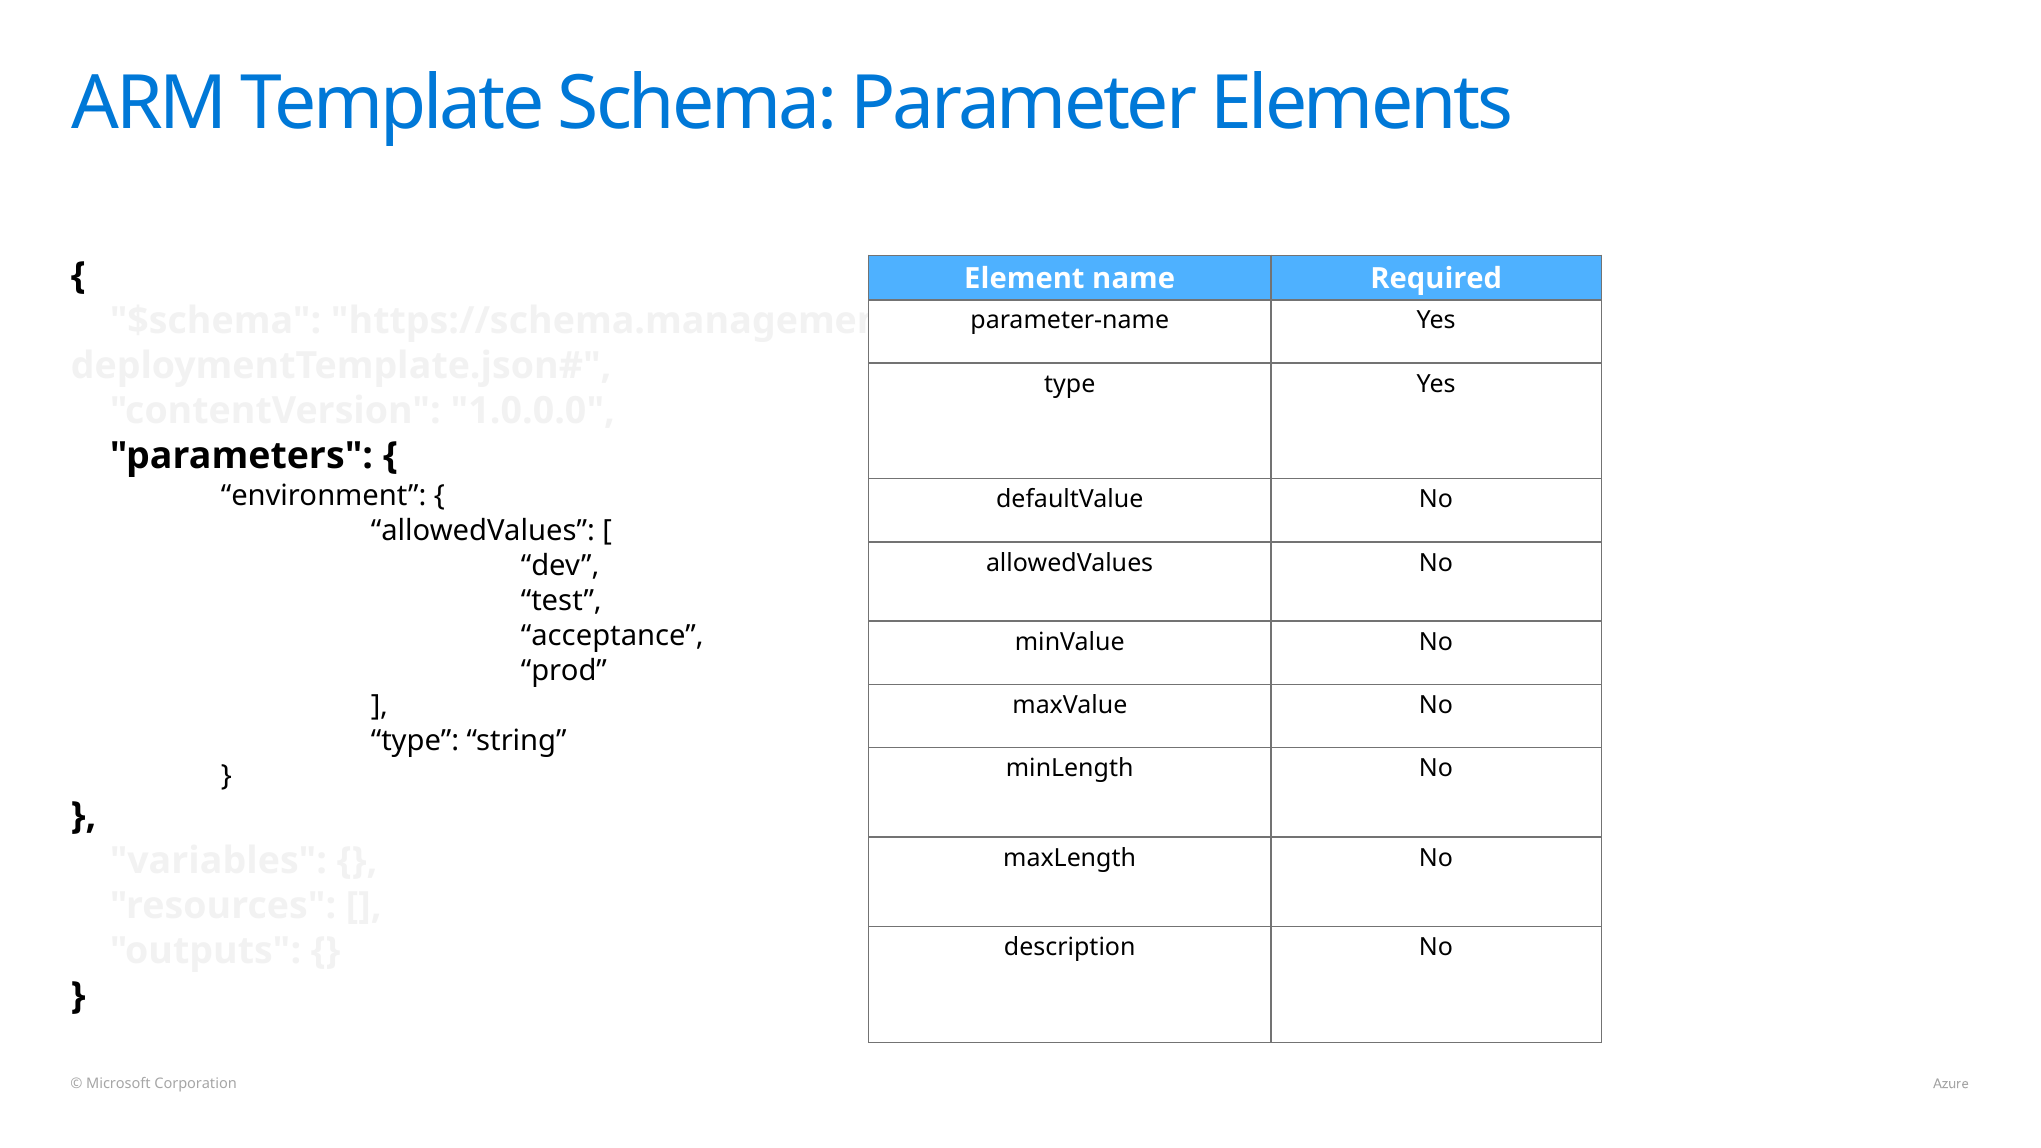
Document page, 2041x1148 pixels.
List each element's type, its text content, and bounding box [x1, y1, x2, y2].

table_header Required [1272, 256, 1601, 299]
table_cell No [1272, 927, 1601, 1042]
table_cell No [1272, 748, 1601, 836]
table_cell No [1272, 543, 1601, 620]
table_cell Yes [1272, 364, 1601, 478]
title ARM Template Schema: Parameter Elements [71, 37, 1969, 161]
list { "$schema": "https://schema.management.azure.com/schemas/2015-01-01/deploymentTemplate.json#", "contentVersion": "1.0.0.0", "parameters": { “environment”: { “allowedValues”: [ “dev”, “test”, “acceptance”, “prod” ], “type”: “string” } }, "variables": {}, "resources": [], "outputs": {} } [70, 251, 1969, 1024]
table_cell No [1272, 622, 1601, 684]
table_cell parameter-name [869, 301, 1270, 362]
table_cell No [1272, 838, 1601, 926]
table_cell minLength [869, 748, 1270, 836]
table_cell Yes [1272, 301, 1601, 362]
table_cell No [1272, 479, 1601, 541]
table_cell type [869, 364, 1270, 478]
table_cell allowedValues [869, 543, 1270, 620]
table_cell description [869, 927, 1270, 1042]
table_cell No [1272, 685, 1601, 747]
table_header Element name [869, 256, 1270, 299]
table_cell maxValue [869, 685, 1270, 747]
table_cell minValue [869, 622, 1270, 684]
table_cell defaultValue [869, 479, 1270, 541]
table_cell maxLength [869, 838, 1270, 926]
